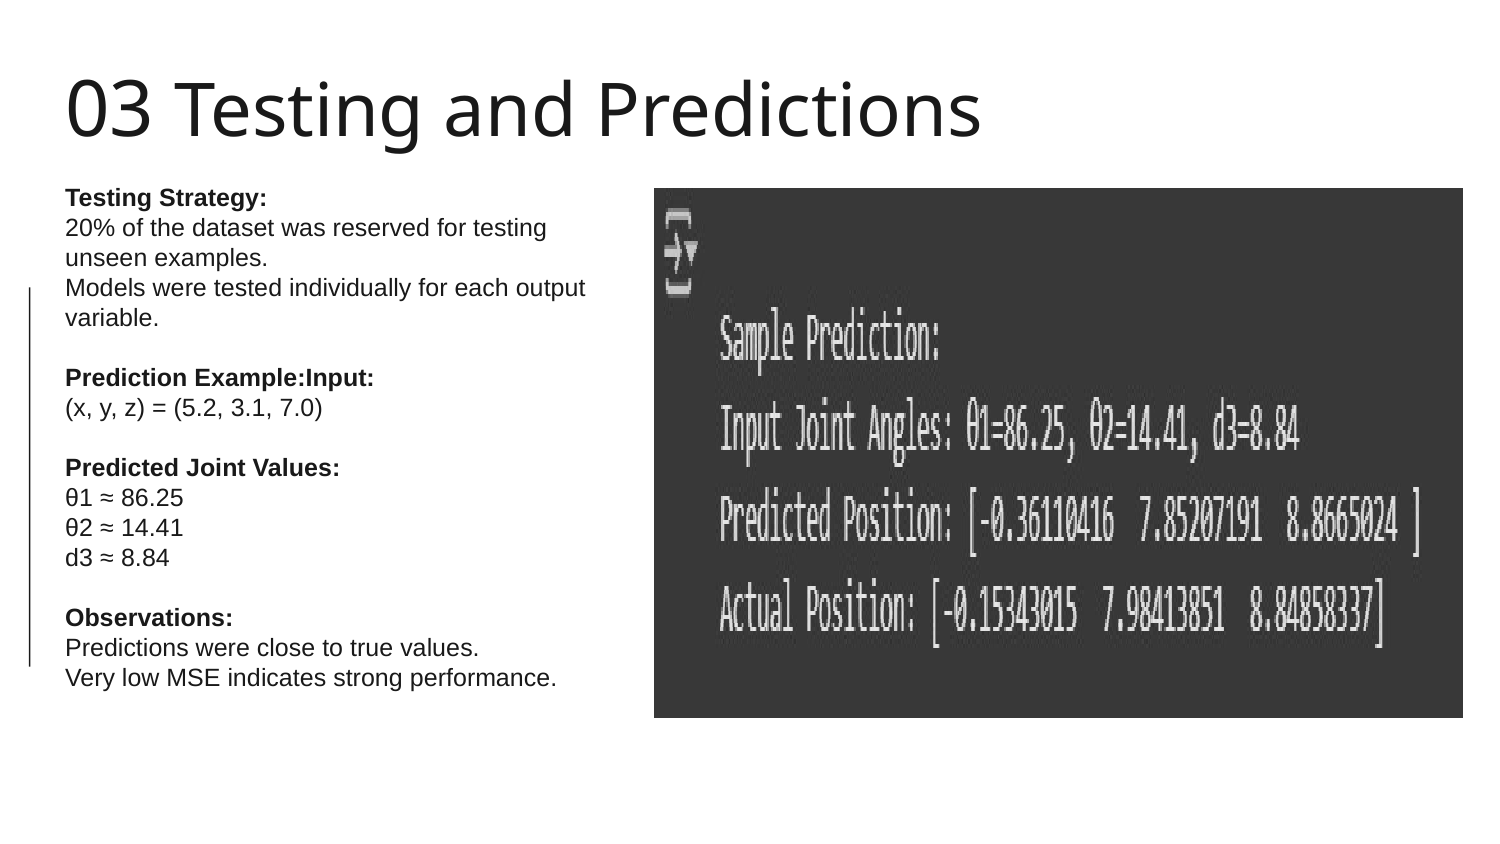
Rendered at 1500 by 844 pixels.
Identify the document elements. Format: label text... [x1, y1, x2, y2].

picture [654, 188, 1463, 718]
title 03 Testing and Predictions [50, 18, 1000, 167]
title Testing Strategy: 20% of the dataset was reserved for testing unseen examples. Models were tested individually for each output variable. Prediction Example:Input: (x, y, z) = (5.2, 3.1, 7.0) Predicted Joint Values: θ1 ≈ 86.25 θ2 ≈ 14.41 d3 ≈ 8.84 Observations: Predictions were close to true values. Very low MSE indicates strong performance. [50, 167, 604, 718]
